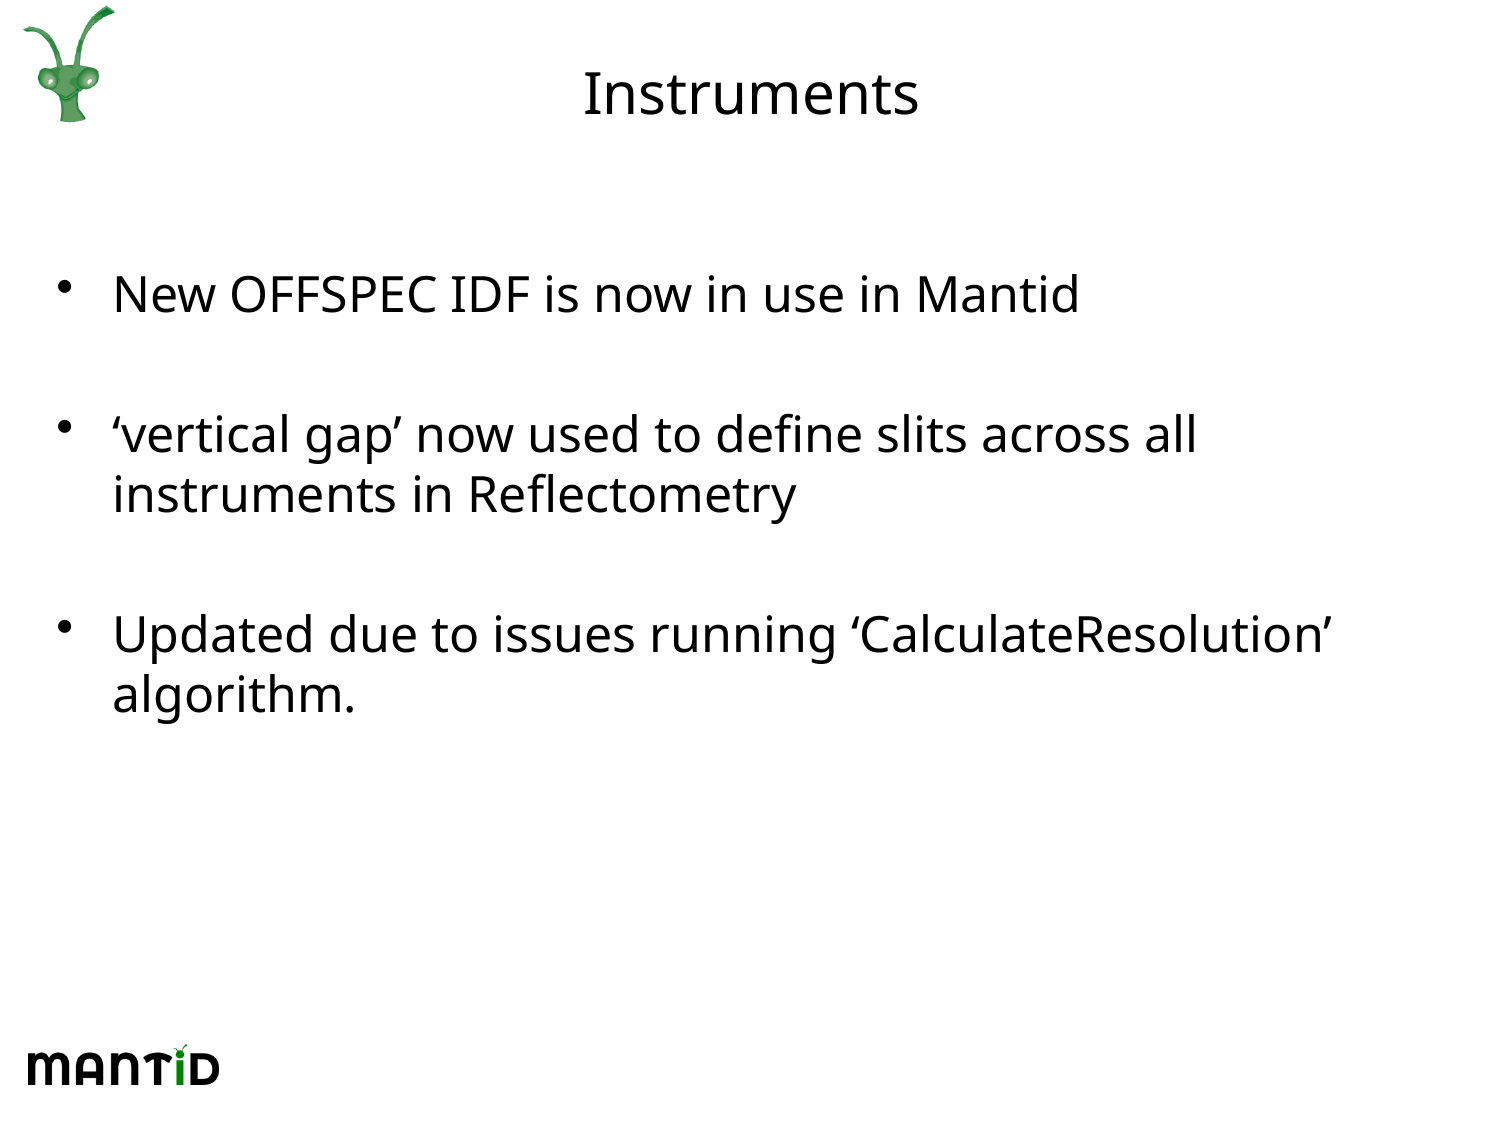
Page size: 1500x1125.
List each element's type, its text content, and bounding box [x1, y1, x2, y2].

picture [0, 0, 76, 127]
picture [28, 1044, 219, 1085]
list New OFFSPEC IDF is now in use in Mantid ‘vertical gap’ now used to define slits across all instruments in Reflectometry Updated due to issues running ‘CalculateResolution’ algorithm. [41, 255, 1471, 917]
title Instruments [76, 0, 1427, 185]
